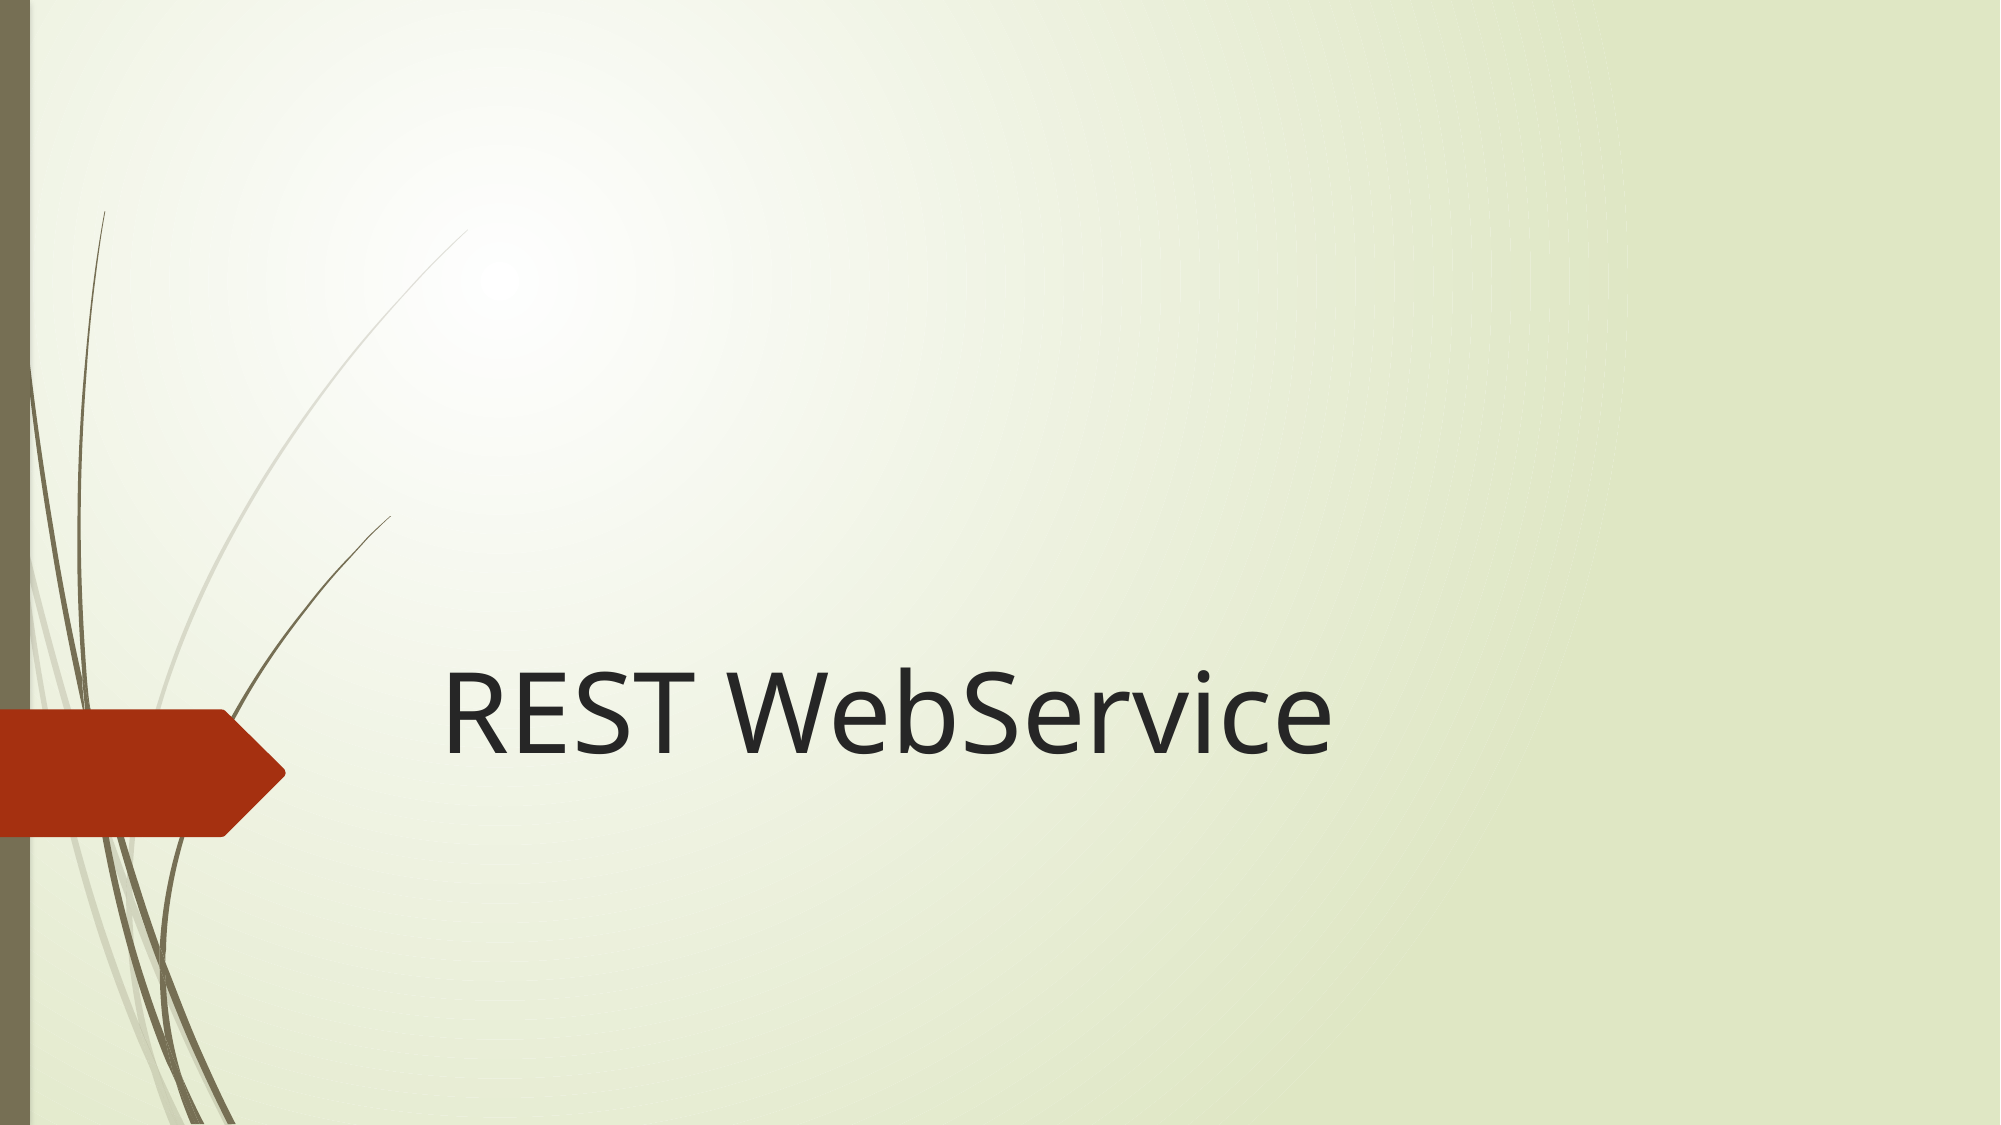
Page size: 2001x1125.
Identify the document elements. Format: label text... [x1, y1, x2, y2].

title REST WebService [424, 412, 1888, 784]
